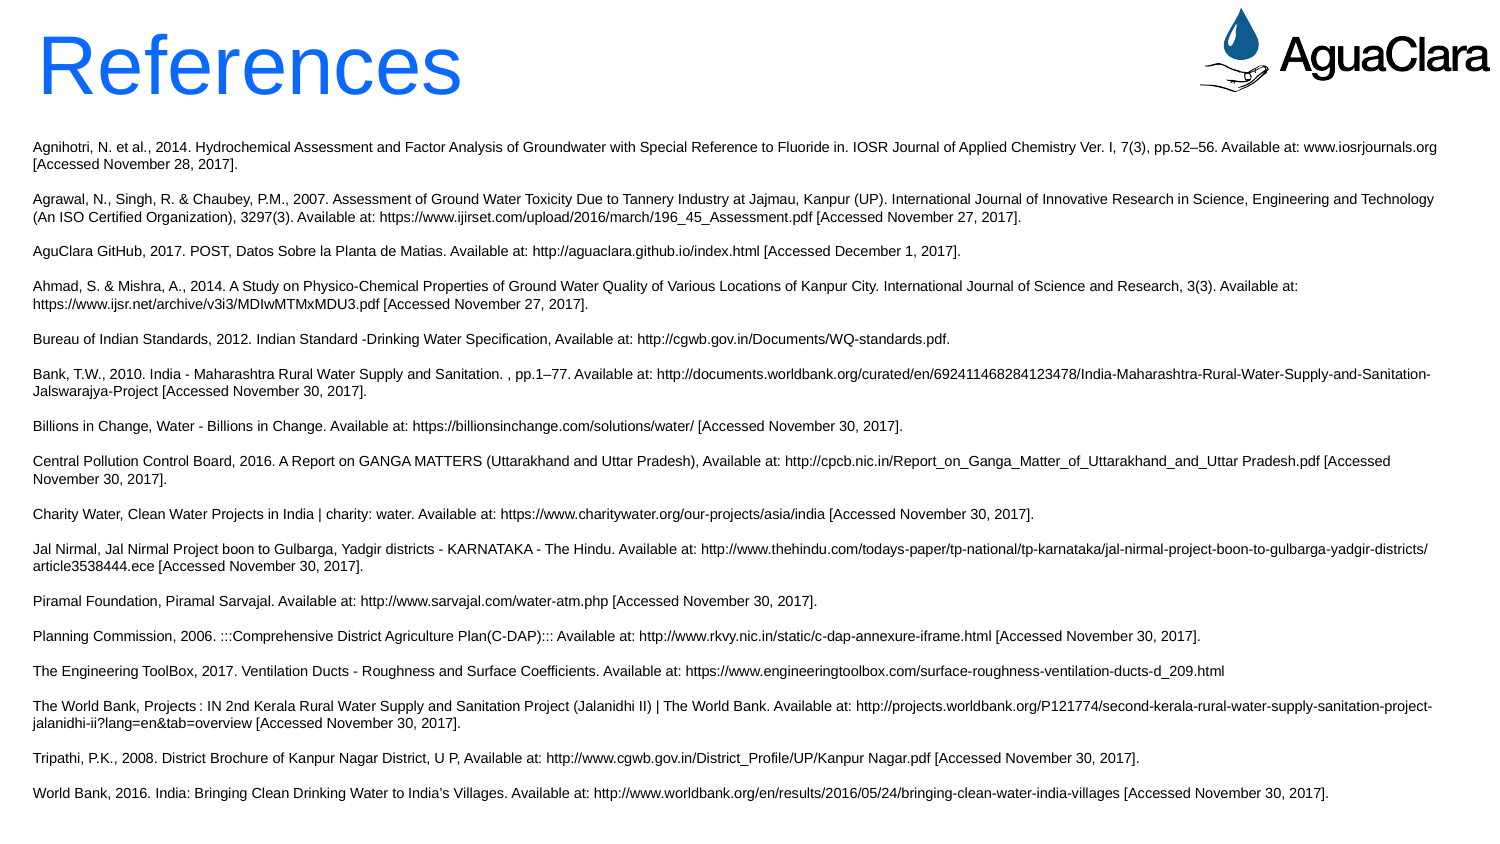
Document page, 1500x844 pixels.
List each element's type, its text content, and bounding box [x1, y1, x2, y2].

picture [1200, 7, 1491, 126]
text_box Agnihotri, N. et al., 2014. Hydrochemical Assessment and Factor Analysis of Groundwater with Special Reference to Fluoride in. IOSR Journal of Applied Chemistry Ver. I, 7(3), pp.52–56. Available at: www.iosrjournals.org [Accessed November 28, 2017]. Agrawal, N., Singh, R. & Chaubey, P.M., 2007. Assessment of Ground Water Toxicity Due to Tannery Industry at Jajmau, Kanpur (UP). International Journal of Innovative Research in Science, Engineering and Technology (An ISO Certified Organization), 3297(3). Available at: https://www.ijirset.com/upload/2016/march/196_45_Assessment.pdf [Accessed November 27, 2017]. AguClara GitHub, 2017. POST, Datos Sobre la Planta de Matias. Available at: http://aguaclara.github.io/index.html [Accessed December 1, 2017]. Ahmad, S. & Mishra, A., 2014. A Study on Physico-Chemical Properties of Ground Water Quality of Various Locations of Kanpur City. International Journal of Science and Research, 3(3). Available at: https://www.ijsr.net/archive/v3i3/MDIwMTMxMDU3.pdf [Accessed November 27, 2017]. Bureau of Indian Standards, 2012. Indian Standard -Drinking Water Specification, Available at: http://cgwb.gov.in/Documents/WQ-standards.pdf. Bank, T.W., 2010. India - Maharashtra Rural Water Supply and Sanitation. , pp.1–77. Available at: http://documents.worldbank.org/curated/en/692411468284123478/India-Maharashtra-Rural-Water-Supply-and-Sanitation-Jalswarajya-Project [Accessed November 30, 2017]. Billions in Change, Water - Billions in Change. Available at: https://billionsinchange.com/solutions/water/ [Accessed November 30, 2017]. Central Pollution Control Board, 2016. A Report on GANGA MATTERS (Uttarakhand and Uttar Pradesh), Available at: http://cpcb.nic.in/Report_on_Ganga_Matter_of_Uttarakhand_and_Uttar Pradesh.pdf [Accessed November 30, 2017]. Charity Water, Clean Water Projects in India | charity: water. Available at: https://www.charitywater.org/our-projects/asia/india [Accessed November 30, 2017]. Jal Nirmal, Jal Nirmal Project boon to Gulbarga, Yadgir districts - KARNATAKA - The Hindu. Available at: http://www.thehindu.com/todays-paper/tp-national/tp-karnataka/jal-nirmal-project-boon-to-gulbarga-yadgir-districts/article3538444.ece [Accessed November 30, 2017]. Piramal Foundation, Piramal Sarvajal. Available at: http://www.sarvajal.com/water-atm.php [Accessed November 30, 2017]. Planning Commission, 2006. :::Comprehensive District Agriculture Plan(C-DAP)::: Available at: http://www.rkvy.nic.in/static/c-dap-annexure-iframe.html [Accessed November 30, 2017]. The Engineering ToolBox, 2017. Ventilation Ducts - Roughness and Surface Coefficients. Available at: https://www.engineeringtoolbox.com/surface-roughness-ventilation-ducts-d_209.html The World Bank, Projects : IN 2nd Kerala Rural Water Supply and Sanitation Project (Jalanidhi II) | The World Bank. Available at: http://projects.worldbank.org/P121774/second-kerala-rural-water-supply-sanitation-project-jalanidhi-ii?lang=en&tab=overview [Accessed November 30, 2017]. Tripathi, P.K., 2008. District Brochure of Kanpur Nagar District, U P, Available at: http://www.cgwb.gov.in/District_Profile/UP/Kanpur Nagar.pdf [Accessed November 30, 2017]. World Bank, 2016. India: Bringing Clean Drinking Water to India’s Villages. Available at: http://www.worldbank.org/en/results/2016/05/24/bringing-clean-water-india-villages [Accessed November 30, 2017]. [17, 122, 1466, 782]
text_box References [17, 30, 825, 122]
